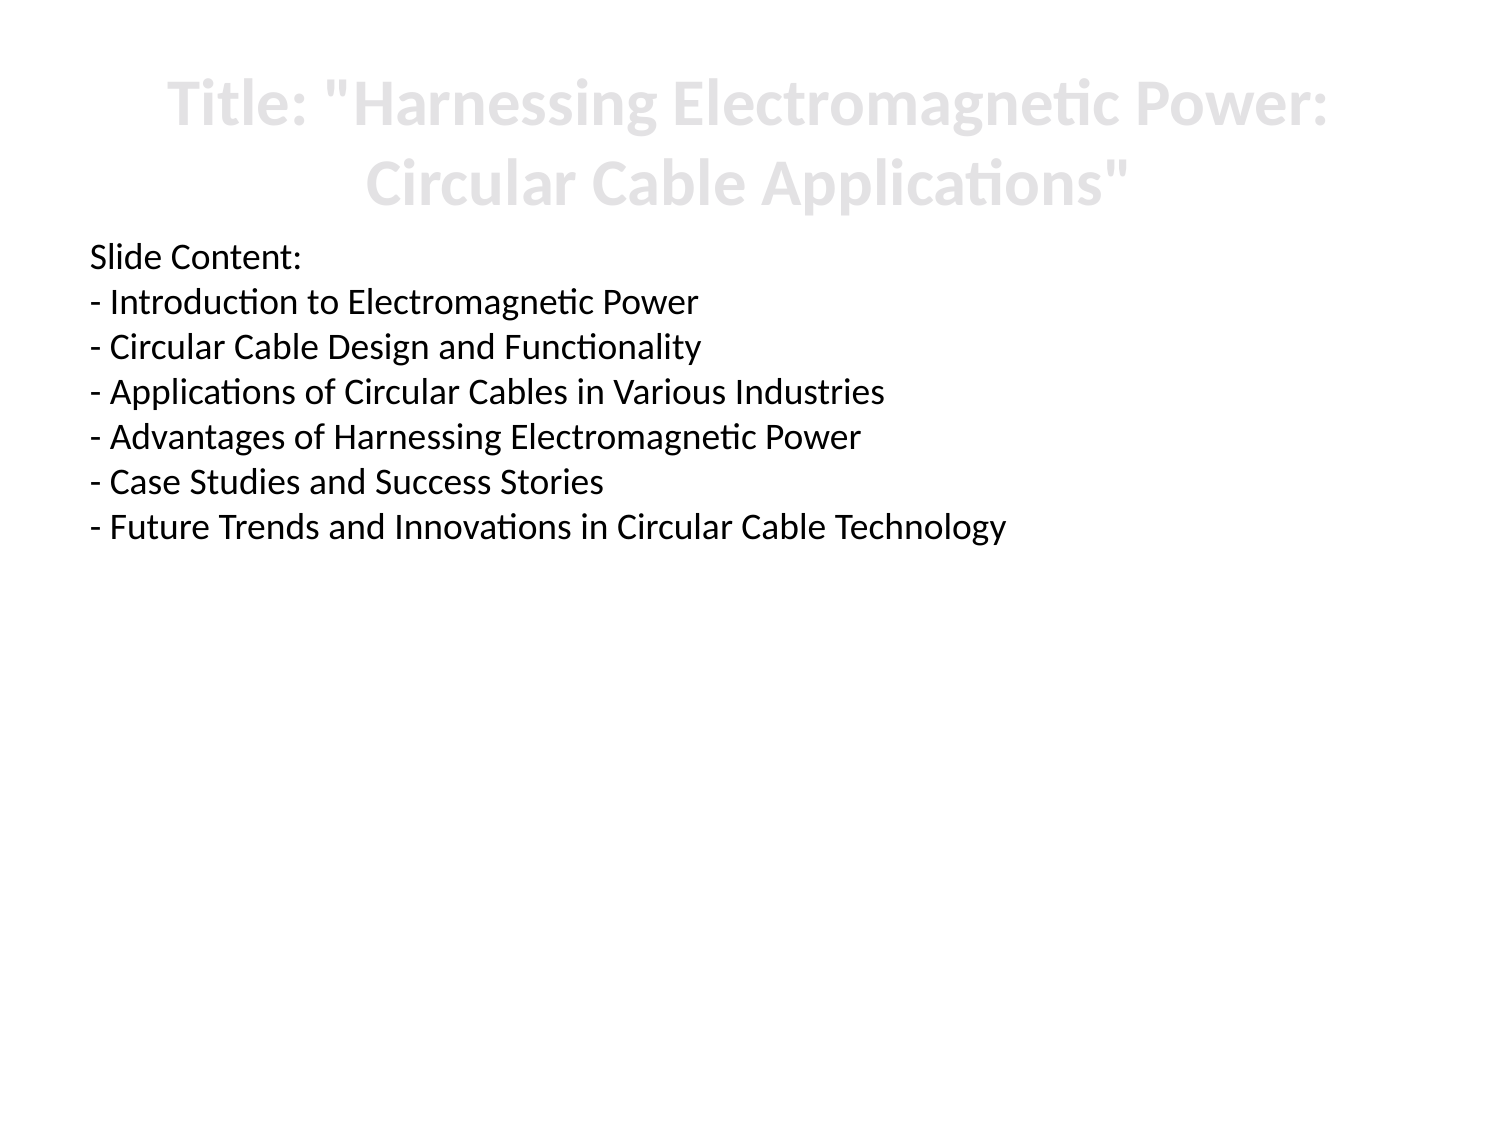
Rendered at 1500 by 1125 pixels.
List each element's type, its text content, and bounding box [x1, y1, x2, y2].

text_box Slide Content: - Introduction to Electromagnetic Power - Circular Cable Design and Functionality - Applications of Circular Cables in Various Industries - Advantages of Harnessing Electromagnetic Power - Case Studies and Success Stories - Future Trends and Innovations in Circular Cable Technology [74, 149, 1275, 555]
title Title: "Harnessing Electromagnetic Power: Circular Cable Applications" [75, 45, 1425, 233]
